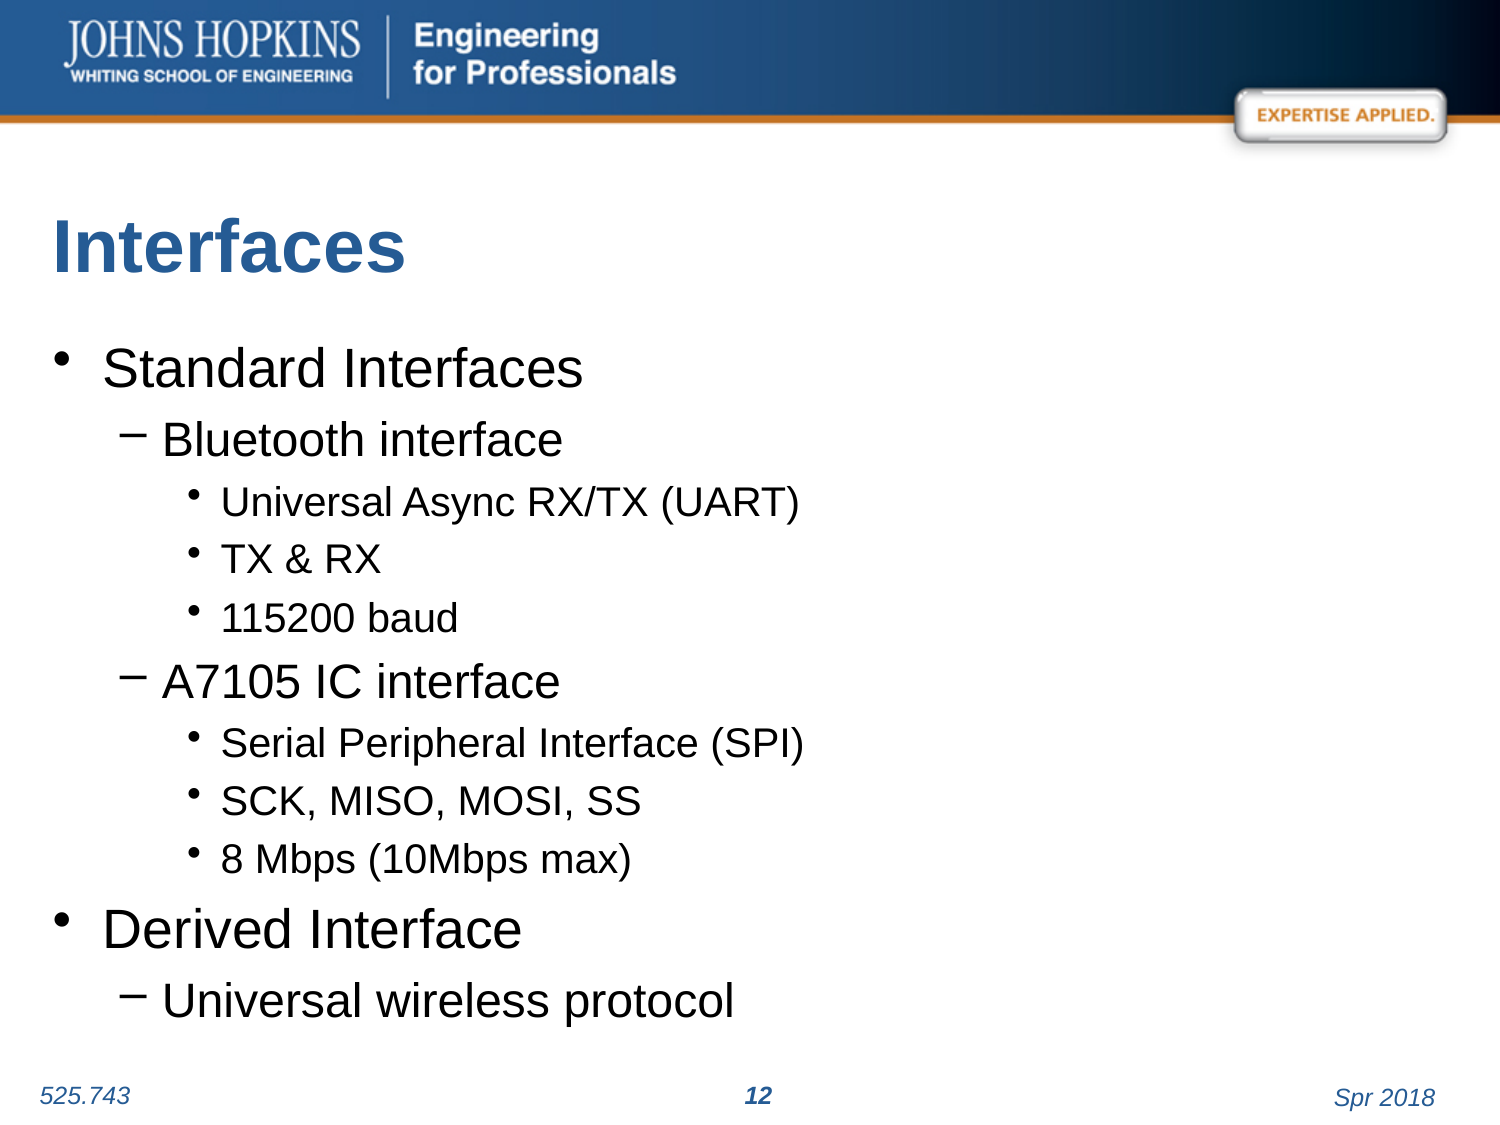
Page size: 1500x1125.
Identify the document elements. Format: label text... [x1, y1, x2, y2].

slide_number Spr 2018 [1318, 1073, 1500, 1125]
slide_number 12 [687, 1071, 788, 1125]
title Interfaces [37, 204, 1338, 280]
picture [0, 0, 1500, 166]
footer 525.743 [0, 1071, 267, 1125]
list Standard Interfaces Bluetooth interface Universal Async RX/TX (UART) TX & RX 115200 baud A7105 IC interface Serial Peripheral Interface (SPI) SCK, MISO, MOSI, SS 8 Mbps (10Mbps max) Derived Interface Universal wireless protocol [37, 324, 1463, 1038]
